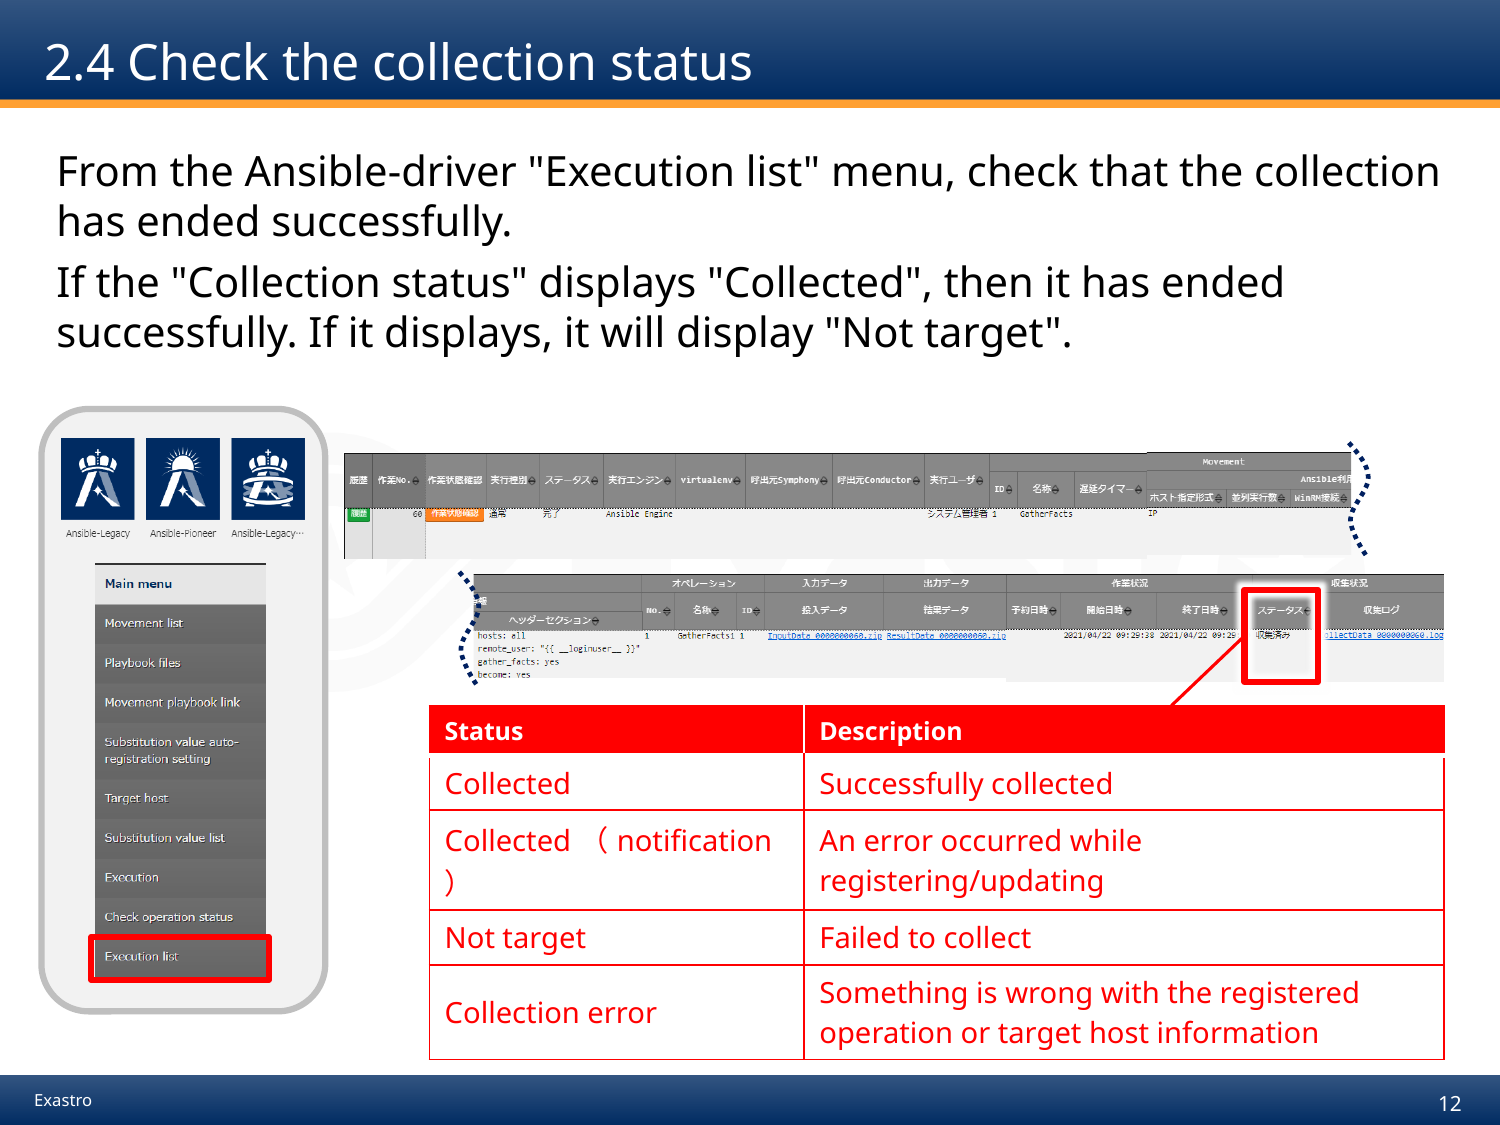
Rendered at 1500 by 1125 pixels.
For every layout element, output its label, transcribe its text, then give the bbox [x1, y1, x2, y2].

title 2.4 Check the collection status [29, 18, 1471, 96]
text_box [1171, 635, 1245, 706]
list From the Ansible-driver "Execution list" menu, check that the collection has ended successfully. If the "Collection status" displays "Collected", then it has ended successfully. If it displays, it will display "Not target". [41, 137, 1459, 1071]
table_cell Successfully collected [805, 758, 1443, 809]
table_header Description [805, 707, 1443, 753]
table_cell Failed to collect [805, 911, 1443, 964]
picture [0, 0, 1500, 1125]
table_cell Collection error [430, 966, 803, 1059]
table_header Status [430, 707, 803, 753]
table_cell Collected [430, 758, 803, 809]
text_box [41, 408, 326, 1012]
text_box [343, 442, 1444, 685]
table_cell Collected（notification） [430, 811, 803, 909]
table_cell Something is wrong with the registered operation or target host information [805, 966, 1443, 1059]
table_cell Not target [430, 911, 803, 964]
table_cell An error occurred while registering/updating [805, 811, 1443, 909]
